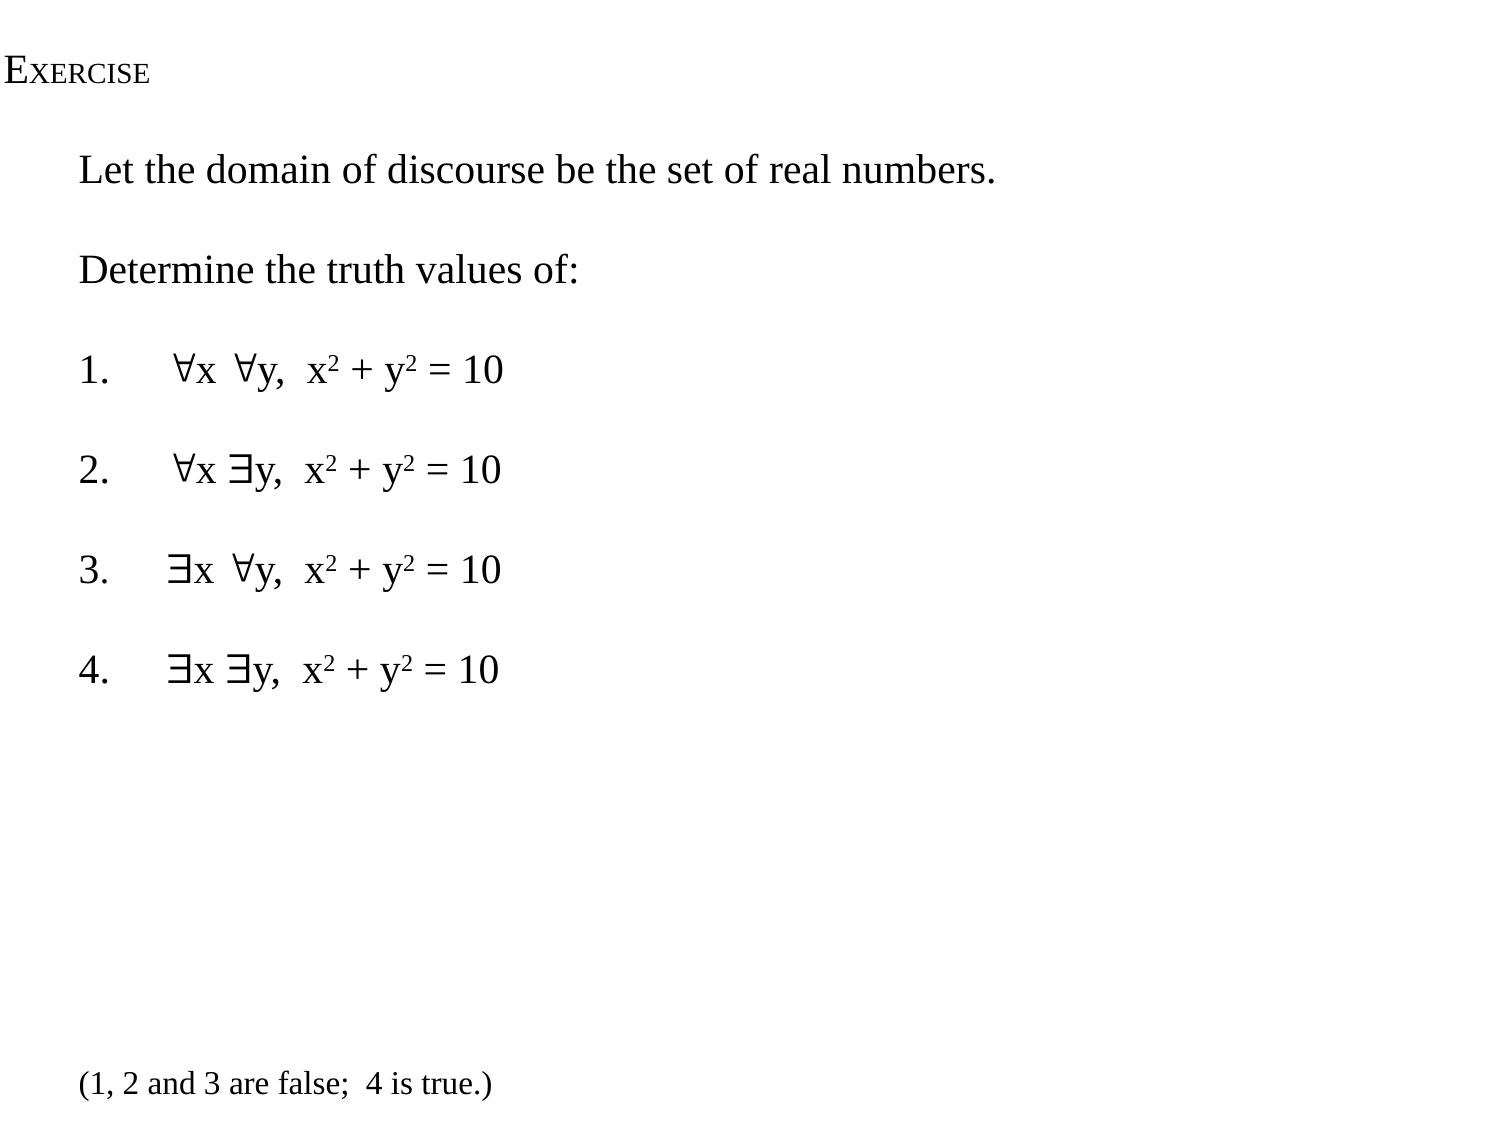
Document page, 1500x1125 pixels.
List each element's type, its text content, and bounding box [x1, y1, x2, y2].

text_box EXERCISE Let the domain of discourse be the set of real numbers. Determine the truth values of: 1. x y, x2 + y2 = 10 2. x y, x2 + y2 = 10 x y, x2 + y2 = 10 4. x y, x2 + y2 = 10 (1, 2 and 3 are false; 4 is true.) [0, 34, 1188, 1109]
